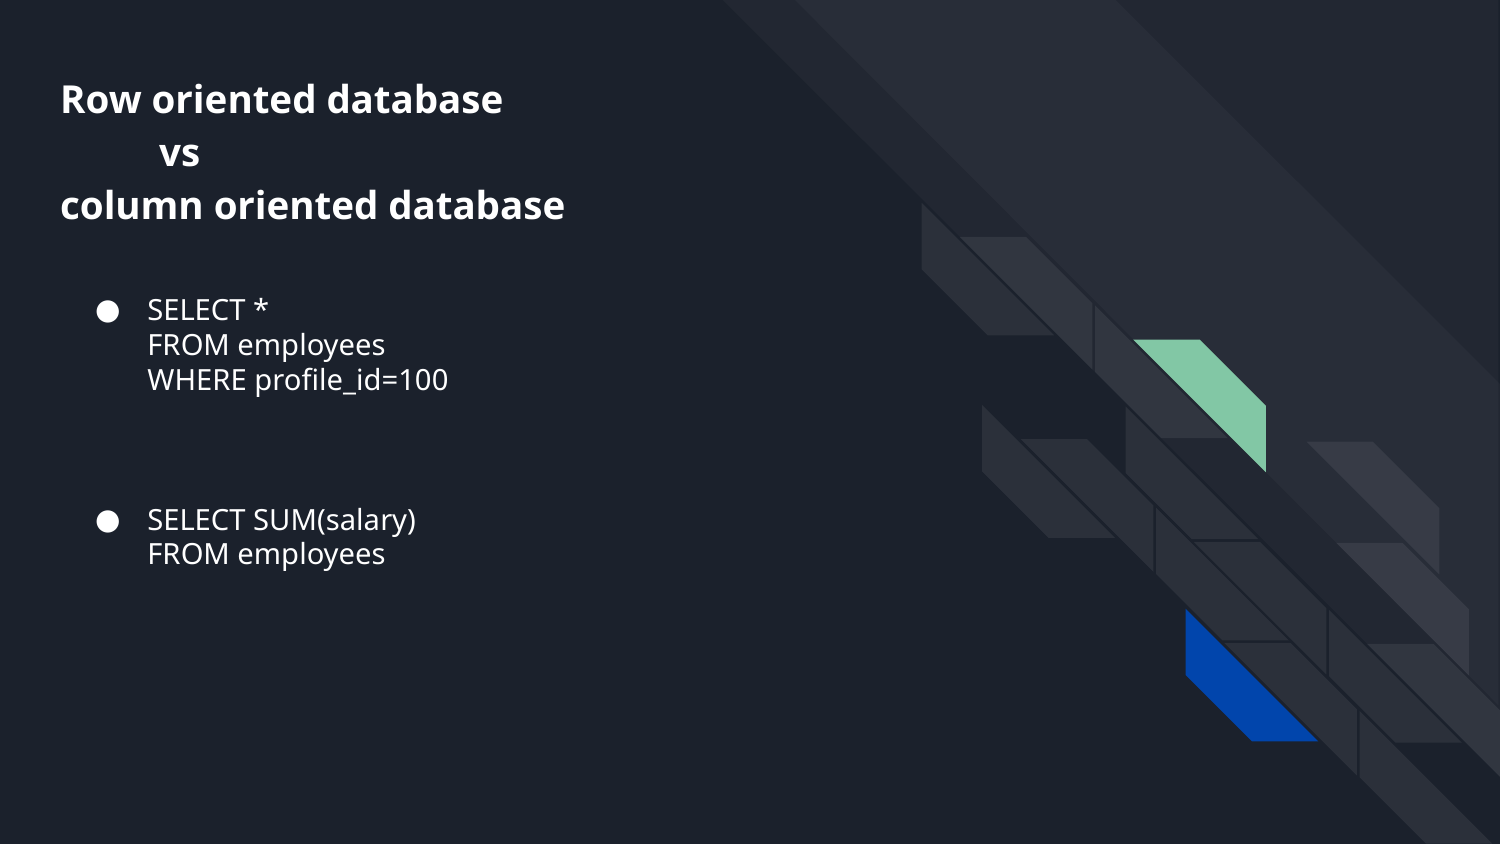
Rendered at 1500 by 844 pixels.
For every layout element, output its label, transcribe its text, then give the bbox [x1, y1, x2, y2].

title Row oriented database vs column oriented database [45, 57, 1007, 246]
text_box SELECT * FROM employees WHERE profile_id=100 SELECT SUM(salary) FROM employees [57, 276, 961, 586]
